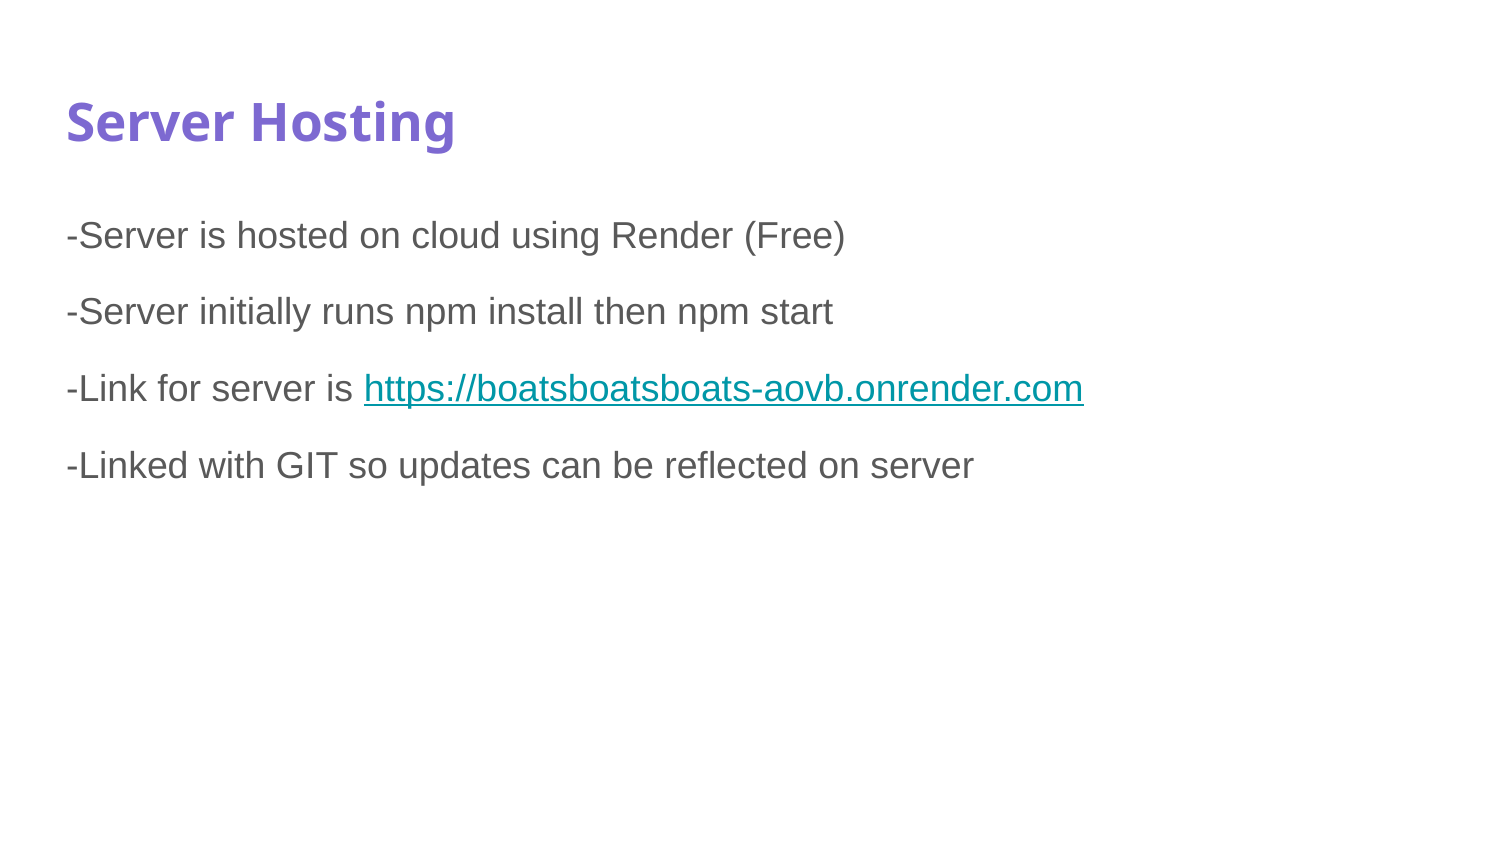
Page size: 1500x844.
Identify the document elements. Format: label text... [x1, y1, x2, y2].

list -Server is hosted on cloud using Render (Free) -Server initially runs npm install then npm start -Link for server is https://boatsboatsboats-aovb.onrender.com -Linked with GIT so updates can be reflected on server [51, 189, 1449, 750]
title Server Hosting [51, 72, 1449, 167]
